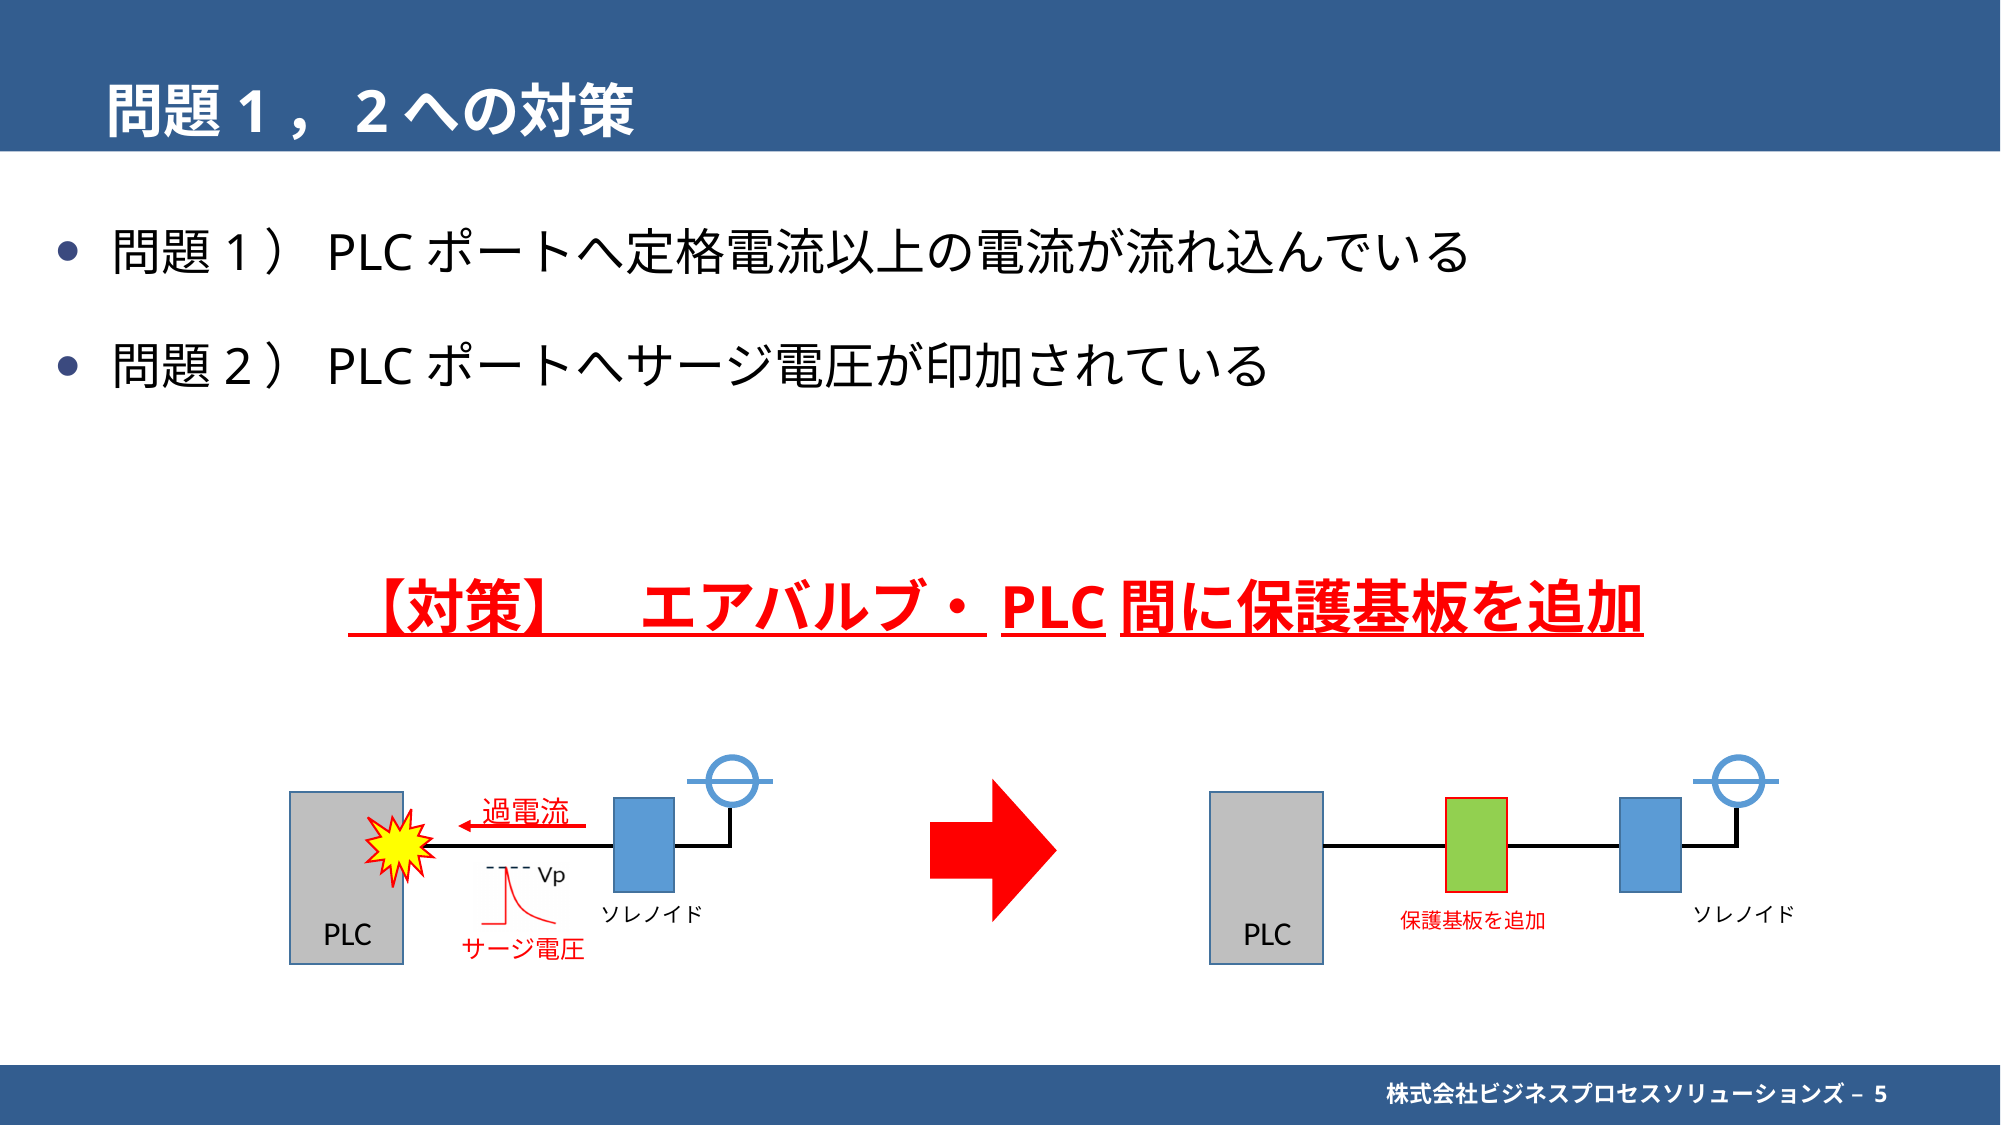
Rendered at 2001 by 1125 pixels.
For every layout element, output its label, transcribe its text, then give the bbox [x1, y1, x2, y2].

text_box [289, 757, 774, 972]
title 問題1，2への対策 [90, 50, 1903, 152]
text_box [930, 778, 1057, 923]
list 問題1）PLCポートへ定格電流以上の電流が流れ込んでいる 問題2）PLCポートへサージ電圧が印加されている 【対策】 エアバルブ・PLC間に保護基板を追加 [40, 182, 1953, 1035]
slide_number 株式会社ビジネスプロセスソリューションズ – 5 [90, 1065, 1903, 1125]
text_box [1210, 757, 1816, 964]
